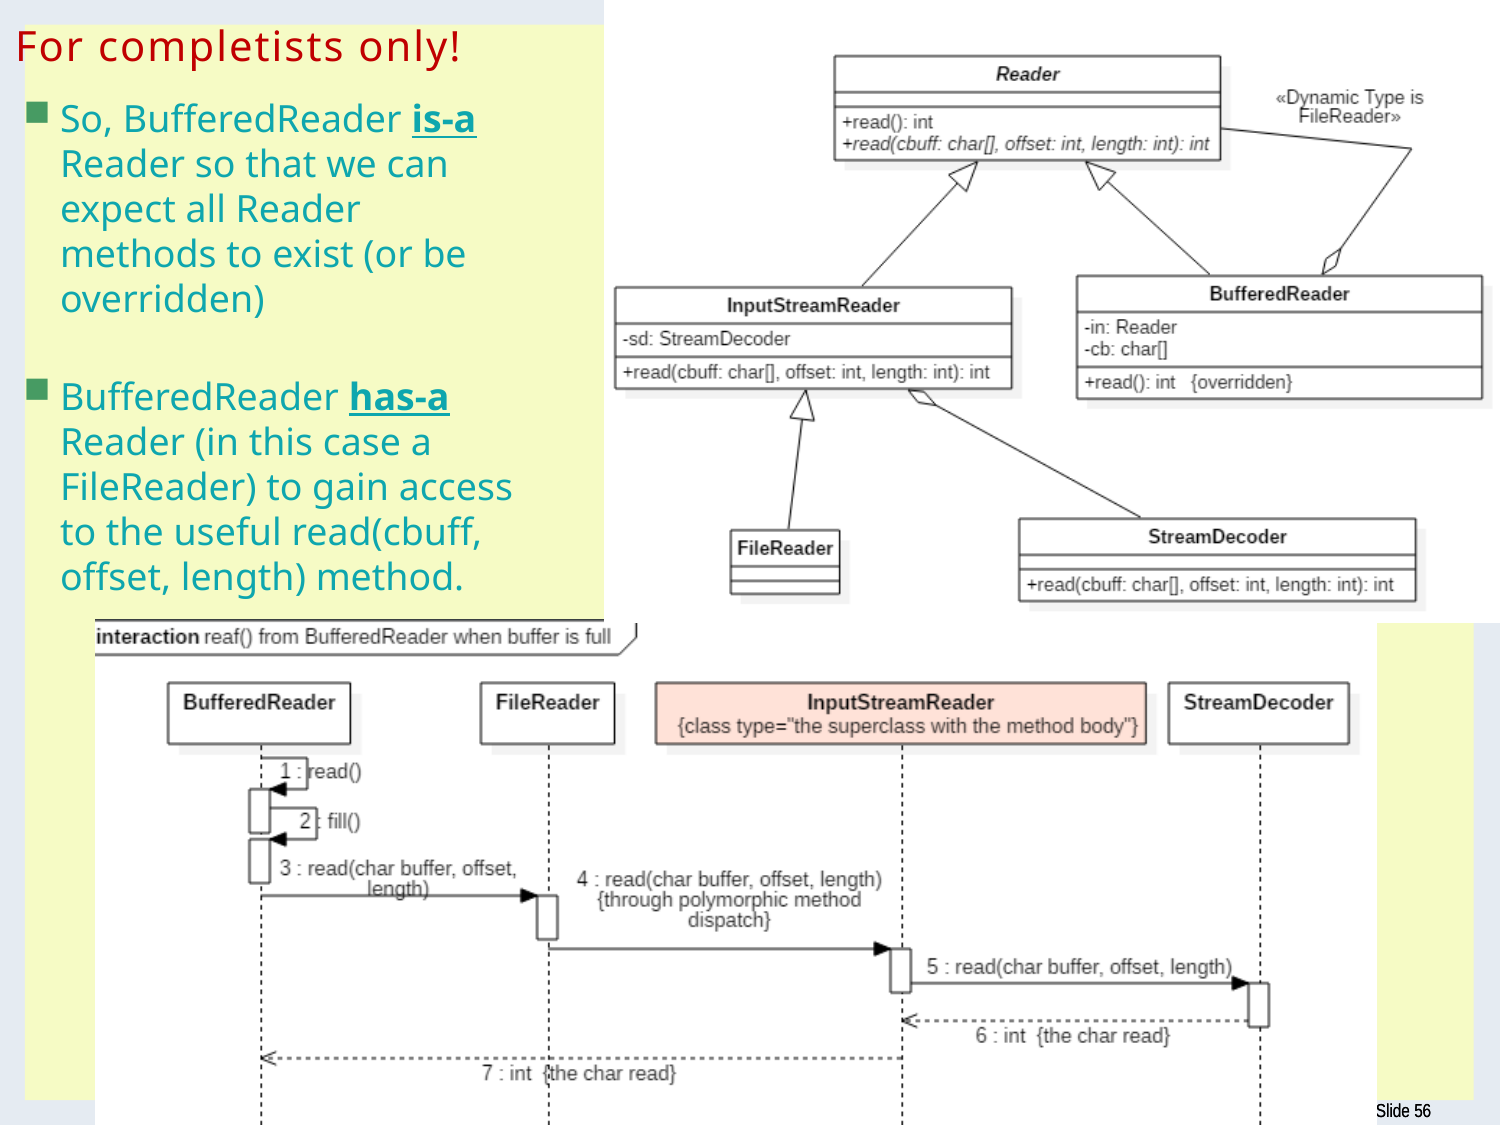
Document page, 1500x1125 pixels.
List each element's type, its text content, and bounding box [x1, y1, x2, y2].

picture [94, 0, 1500, 1125]
title For completists only! [0, 10, 599, 78]
list So, BufferedReader is-a Reader so that we can expect all Reader methods to exist (or be overridden) BufferedReader has-a Reader (in this case a FileReader) to gain access to the useful read(cbuff, offset, length) method. [0, 87, 542, 1030]
